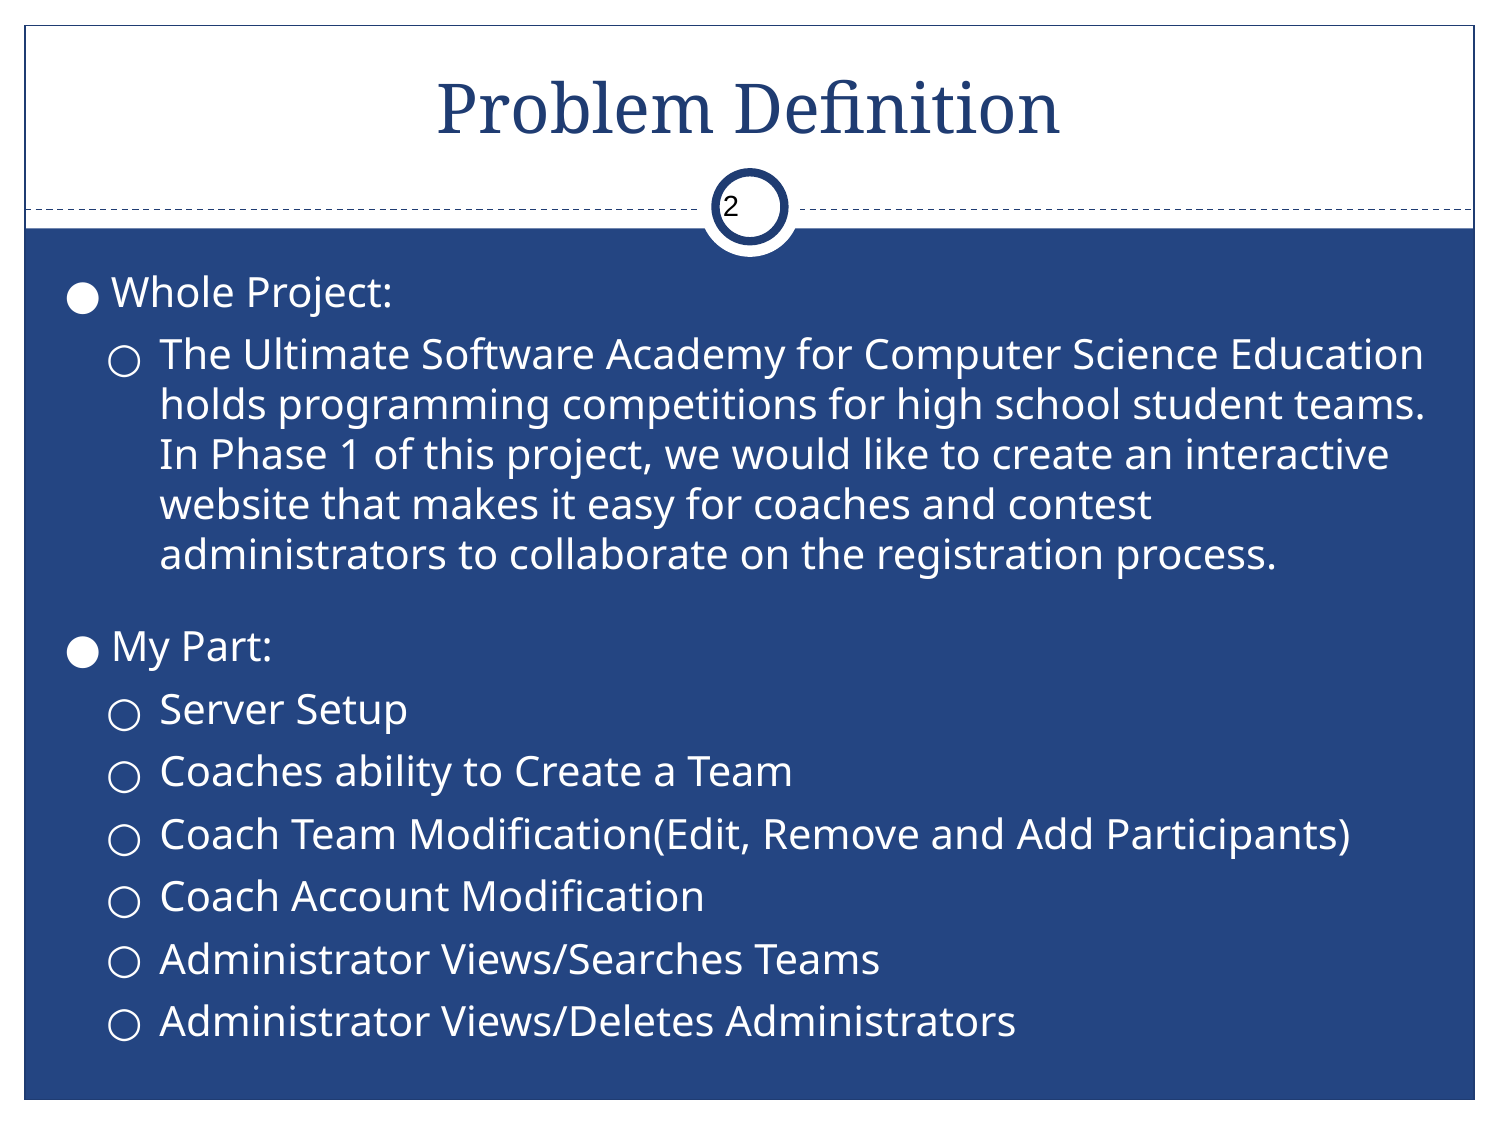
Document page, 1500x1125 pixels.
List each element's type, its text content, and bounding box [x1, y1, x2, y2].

slide_number ‹#› [715, 168, 791, 241]
title Problem Definition [49, 37, 1450, 162]
list Whole Project: The Ultimate Software Academy for Computer Science Education holds programming competitions for high school student teams. In Phase 1 of this project, we would like to create an interactive website that makes it easy for coaches and contest administrators to collaborate on the registration process. My Part: Server Setup Coaches ability to Create a Team Coach Team Modification(Edit, Remove and Add Participants) Coach Account Modification Administrator Views/Searches Teams Administrator Views/Deletes Administrators [49, 250, 1445, 1001]
